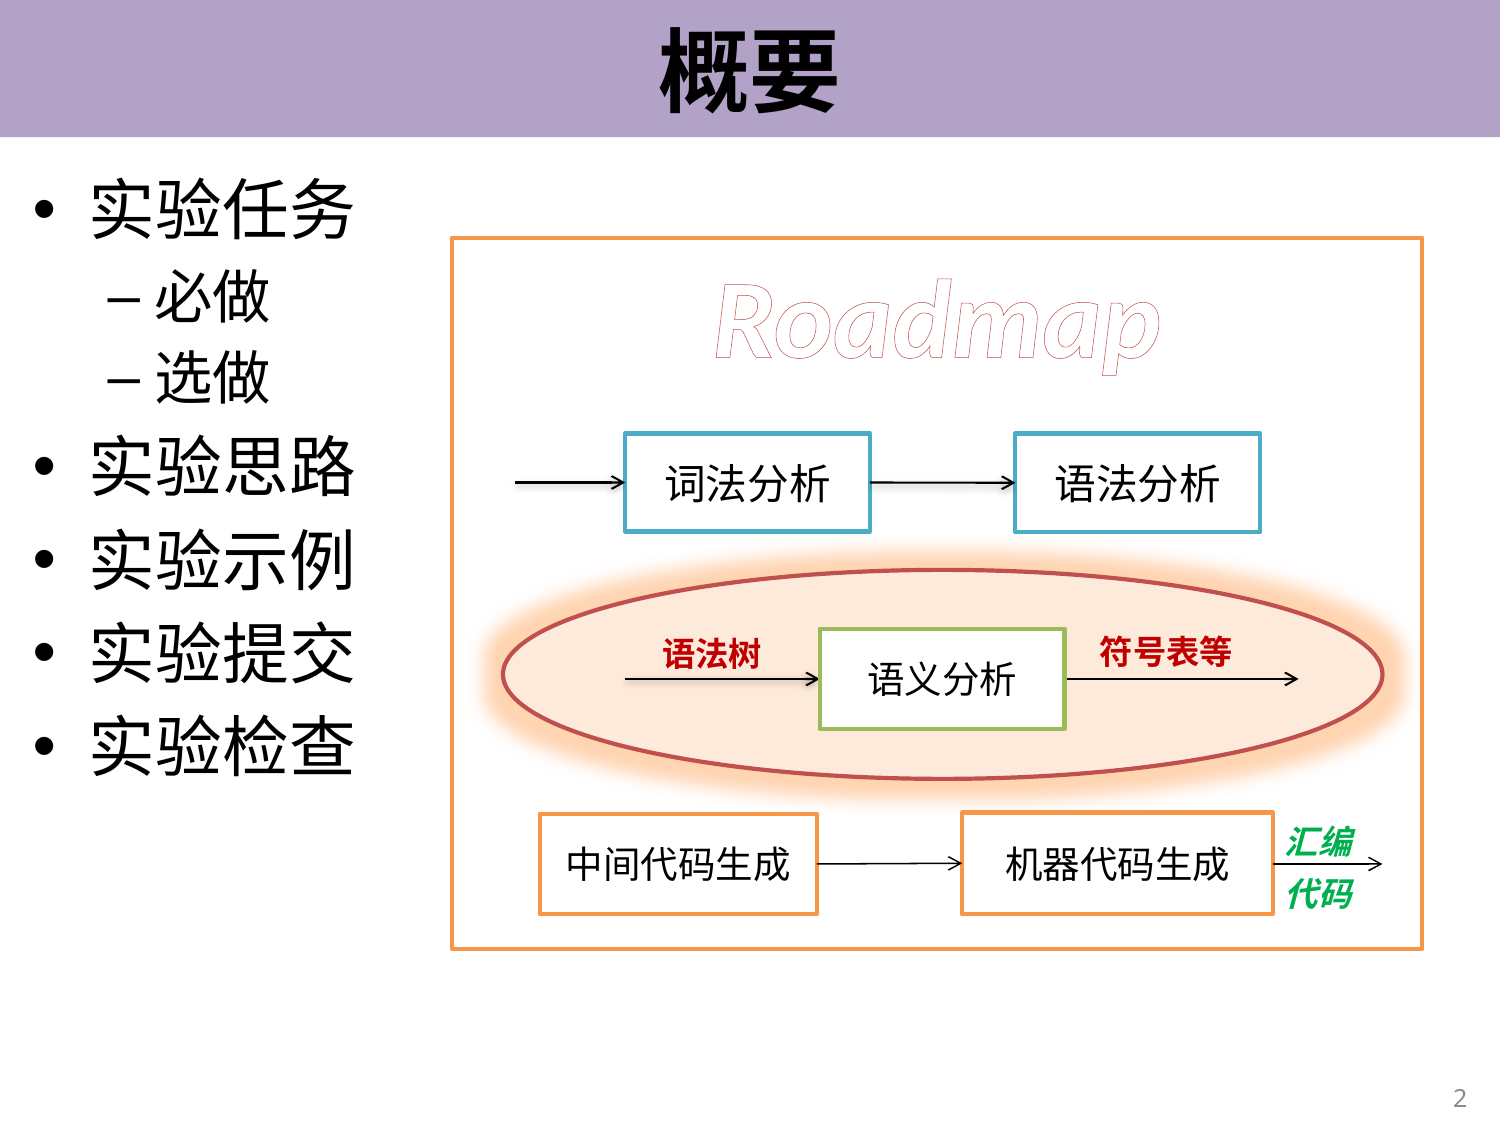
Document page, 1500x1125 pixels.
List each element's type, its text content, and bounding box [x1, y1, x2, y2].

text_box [451, 237, 1423, 950]
title 概要 [0, 0, 1500, 138]
list 实验任务 必做 选做 实验思路 实验示例 实验提交 实验检查 [17, 160, 1483, 1059]
slide_number 2 [1132, 1069, 1483, 1125]
